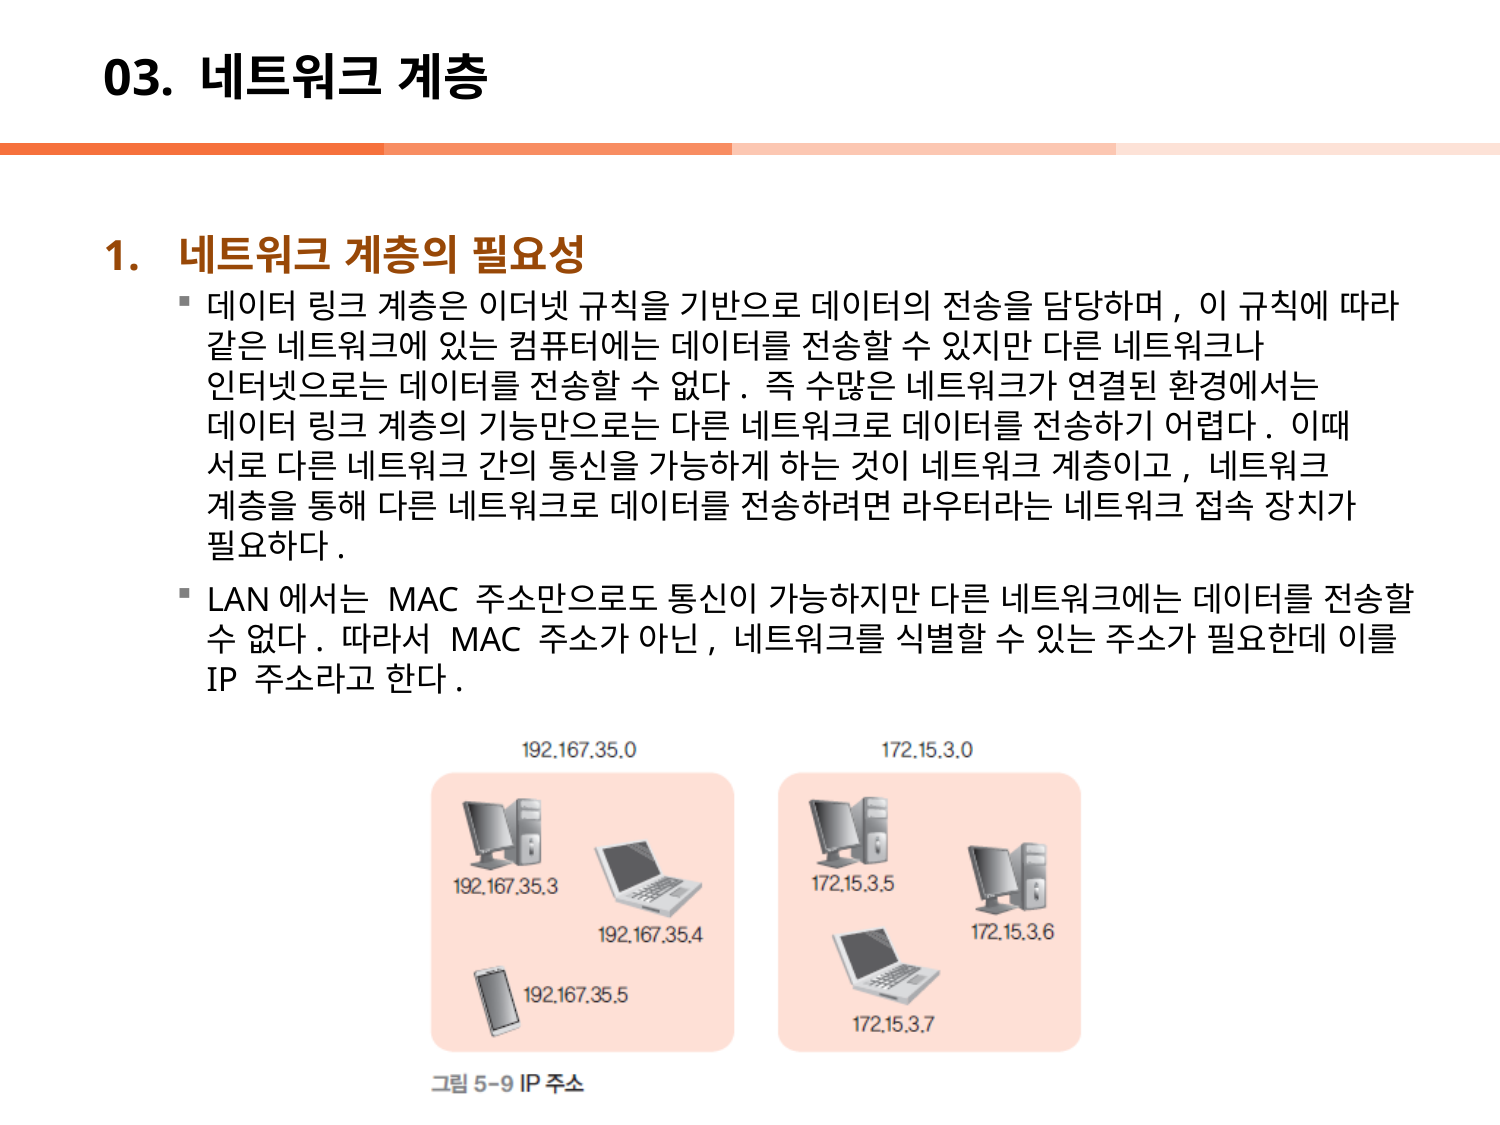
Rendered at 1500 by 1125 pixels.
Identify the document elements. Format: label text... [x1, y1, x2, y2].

title 03. 네트워크 계층 [88, 30, 1330, 121]
list 네트워크 계층의 필요성 데이터 링크 계층은 이더넷 규칙을 기반으로 데이터의 전송을 담당하며, 이 규칙에 따라 같은 네트워크에 있는 컴퓨터에는 데이터를 전송할 수 있지만 다른 네트워크나 인터넷으로는 데이터를 전송할 수 없다. 즉 수많은 네트워크가 연결된 환경에서는 데이터 링크 계층의 기능만으로는 다른 네트워크로 데이터를 전송하기 어렵다. 이때 서로 다른 네트워크 간의 통신을 가능하게 하는 것이 네트워크 계층이고, 네트워크 계층을 통해 다른 네트워크로 데이터를 전송하려면 라우터라는 네트워크 접속 장치가 필요하다. LAN에서는 MAC 주소만으로도 통신이 가능하지만 다른 네트워크에는 데이터를 전송할 수 없다. 따라서 MAC 주소가 아닌, 네트워크를 식별할 수 있는 주소가 필요한데 이를 IP 주소라고 한다. [88, 196, 1436, 1083]
picture [395, 715, 1110, 1117]
